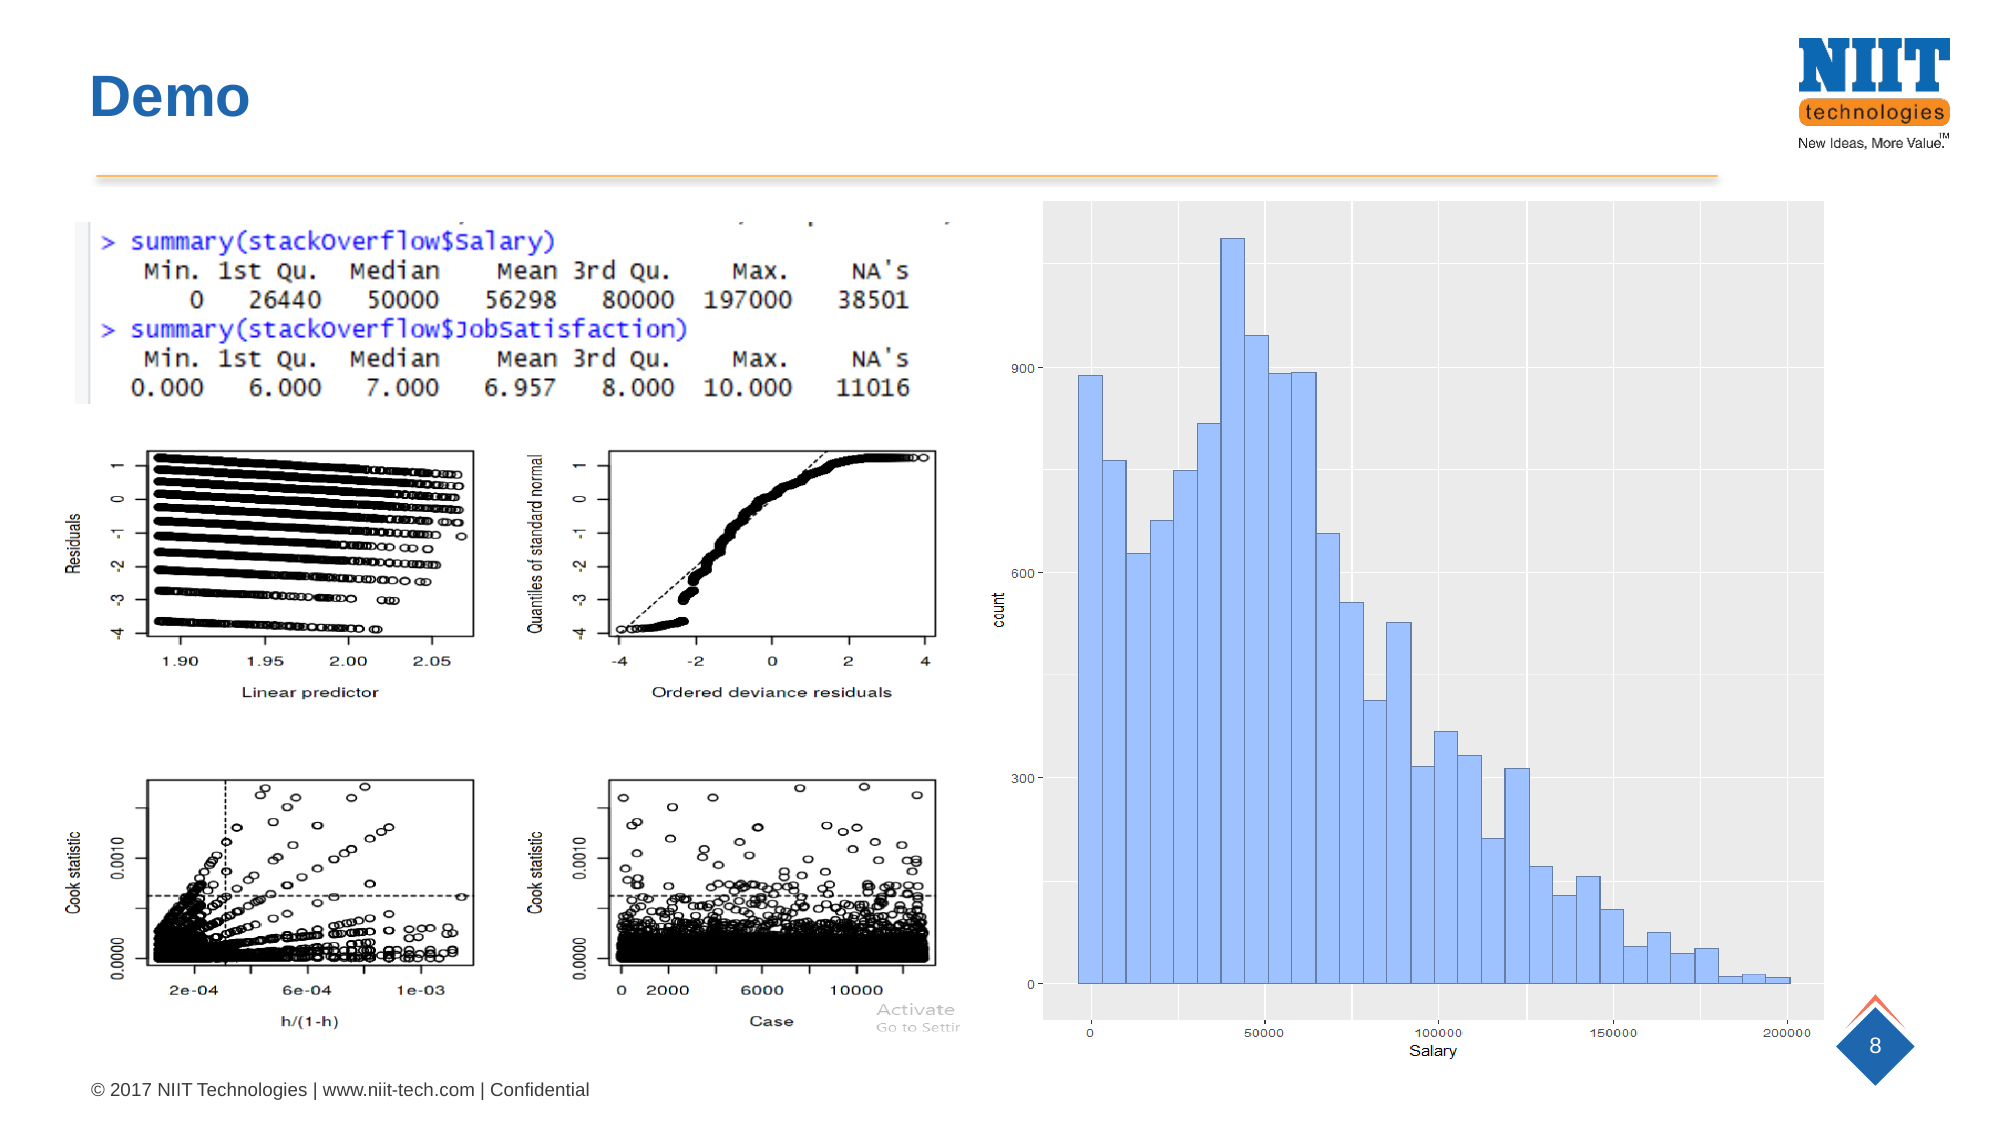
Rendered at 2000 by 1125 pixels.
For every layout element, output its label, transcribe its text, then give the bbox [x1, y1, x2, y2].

picture [35, 434, 961, 1044]
list Demo [74, 45, 1711, 141]
picture [1799, 38, 1950, 150]
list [74, 221, 976, 404]
picture [981, 194, 1834, 1065]
